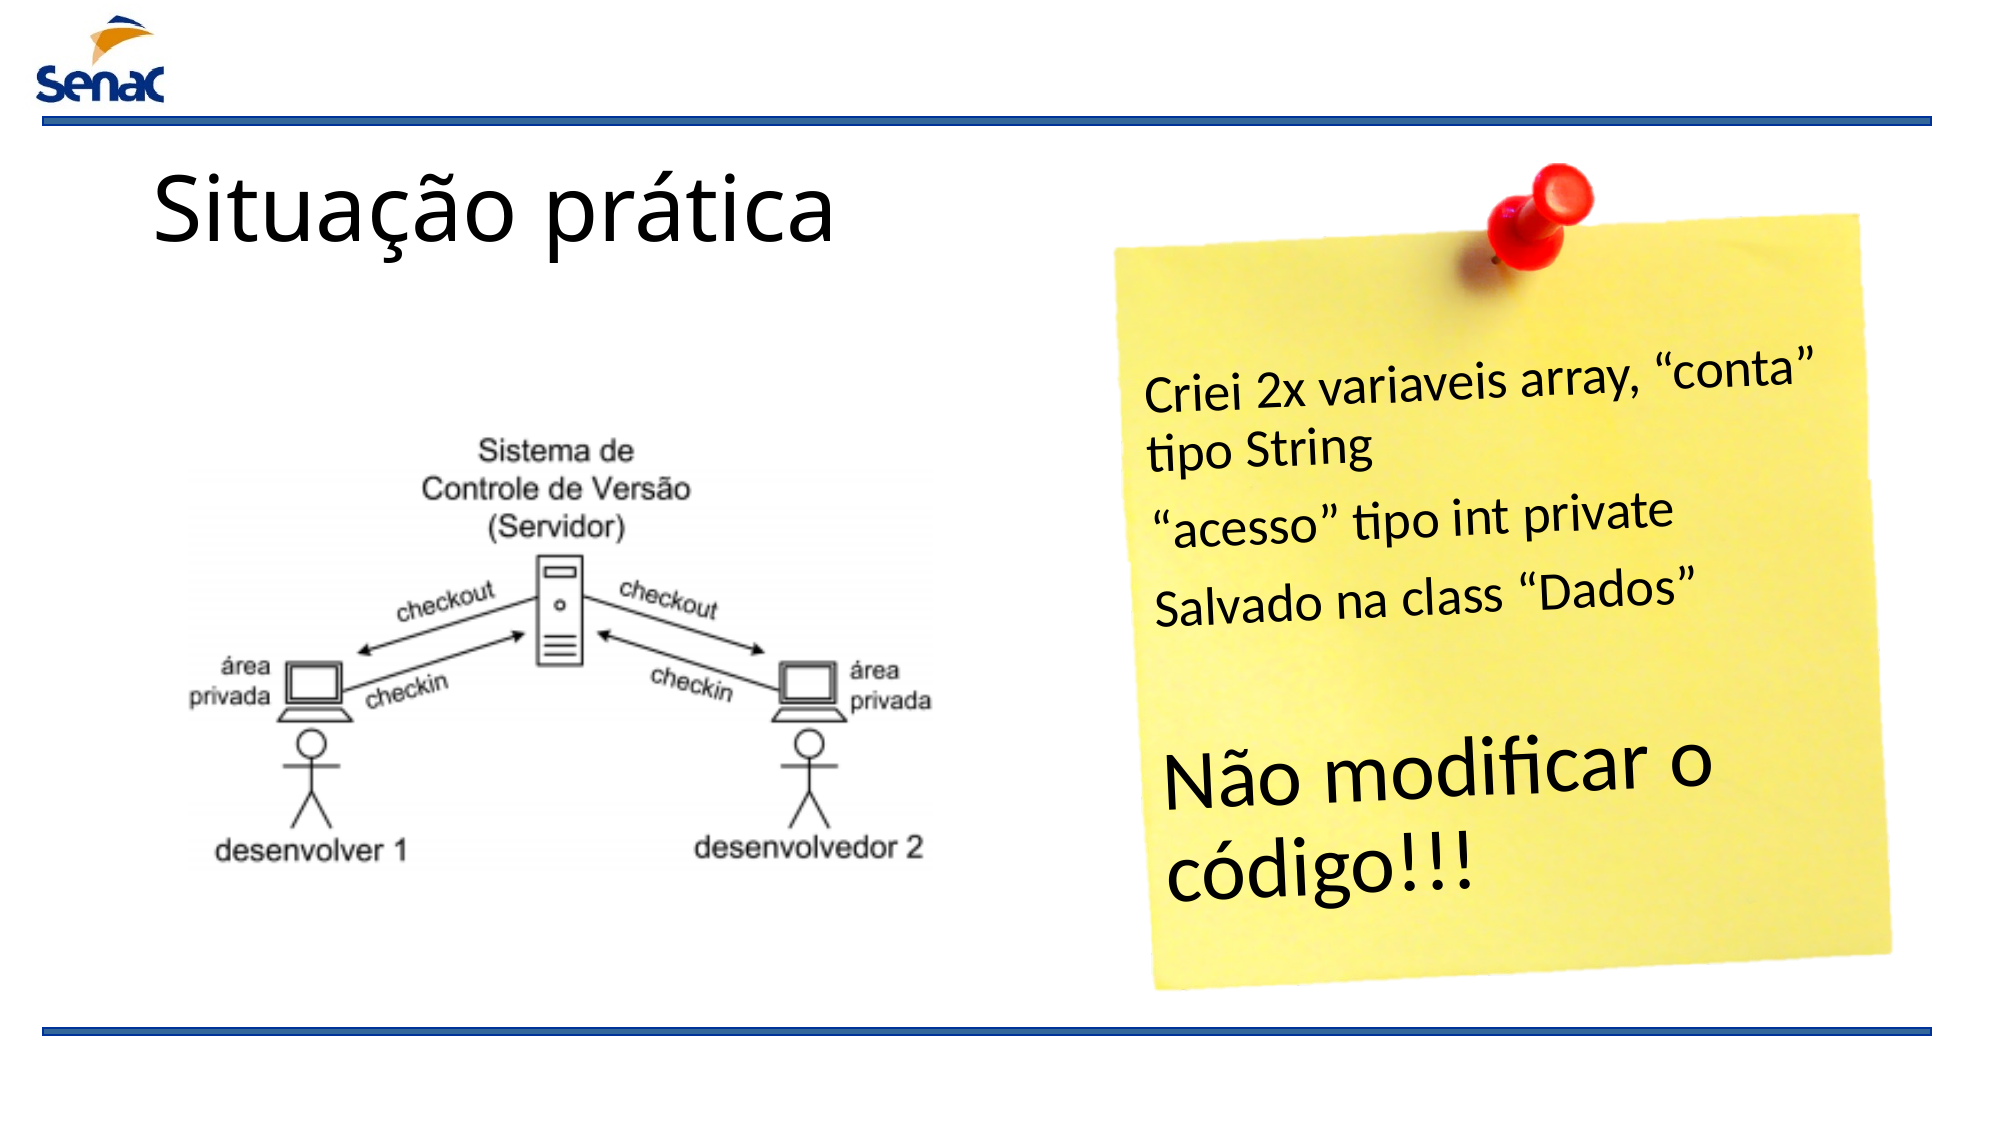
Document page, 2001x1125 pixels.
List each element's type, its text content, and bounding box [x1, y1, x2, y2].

picture [22, 3, 177, 117]
title Situação prática [137, 146, 1101, 278]
picture [1101, 146, 1920, 1056]
picture [137, 404, 1013, 884]
